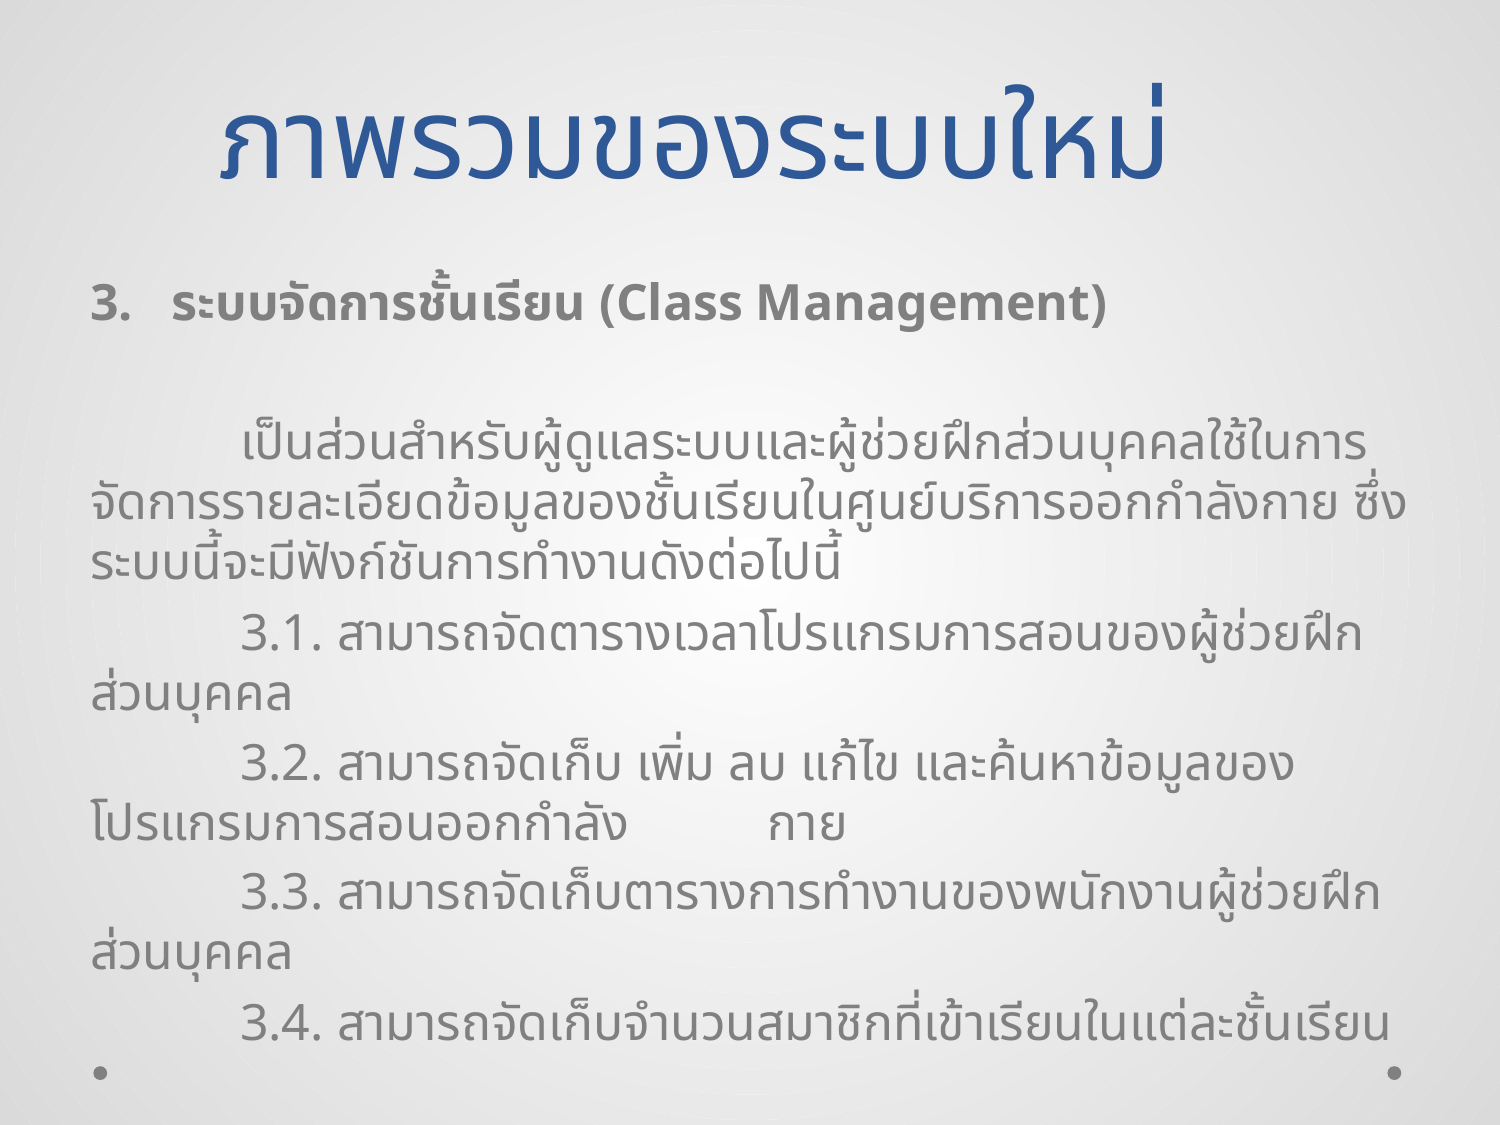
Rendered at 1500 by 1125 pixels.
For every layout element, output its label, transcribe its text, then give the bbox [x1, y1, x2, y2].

list 3. ระบบจัดการชั้นเรียน (Class Management) เป็นส่วนสำหรับผู้ดูแลระบบและผู้ช่วยฝึกส่วนบุคคลใช้ในการจัดการรายละเอียดข้อมูลของชั้นเรียนในศูนย์บริการออกกำลังกาย ซึ่งระบบนี้จะมีฟังก์ชันการทำงานดังต่อไปนี้ 3.1. สามารถจัดตารางเวลาโปรแกรมการสอนของผู้ช่วยฝึกส่วนบุคคล 3.2. สามารถจัดเก็บ เพิ่ม ลบ แก้ไข และค้นหาข้อมูลของโปรแกรมการสอนออกกำลัง กาย 3.3. สามารถจัดเก็บตารางการทำงานของพนักงานผู้ช่วยฝึกส่วนบุคคล 3.4. สามารถจัดเก็บจำนวนสมาชิกที่เข้าเรียนในแต่ละชั้นเรียน [75, 262, 1425, 1005]
text_box ภาพรวมของระบบใหม่ [53, 0, 1403, 209]
